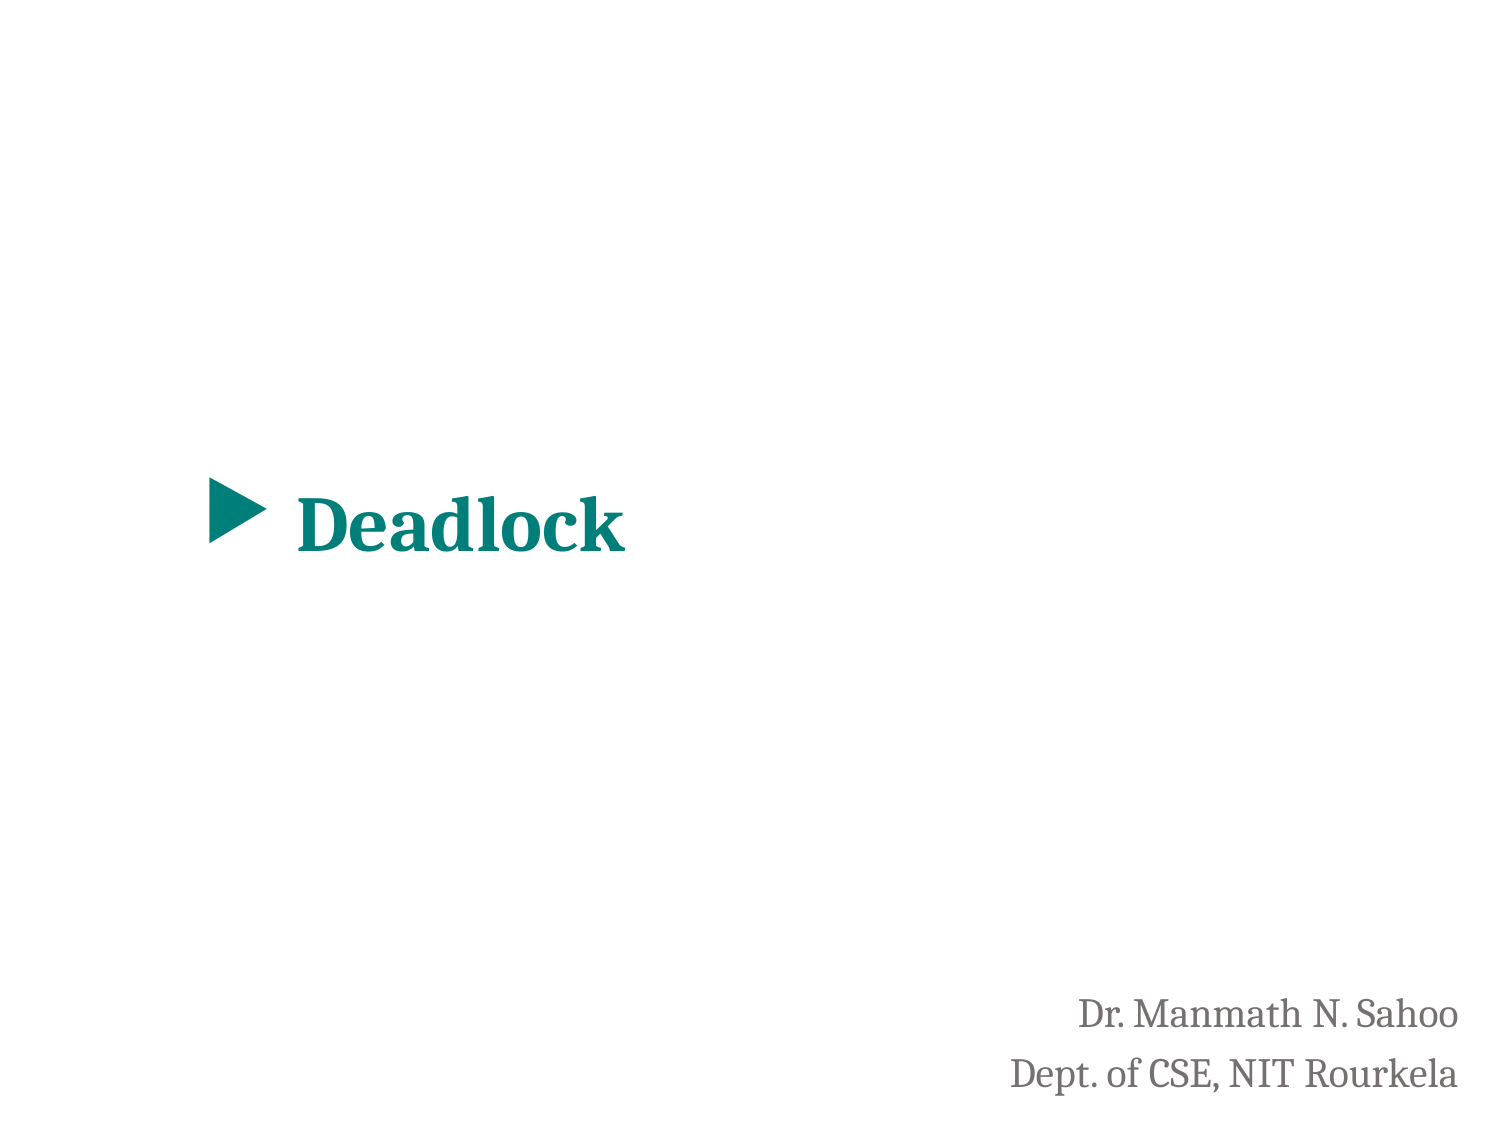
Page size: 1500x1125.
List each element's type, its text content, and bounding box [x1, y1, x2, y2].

subtitle Dr. Manmath N. Sahoo Dept. of CSE, NIT Rourkela [348, 983, 1474, 1106]
title Deadlock [187, 184, 1313, 576]
